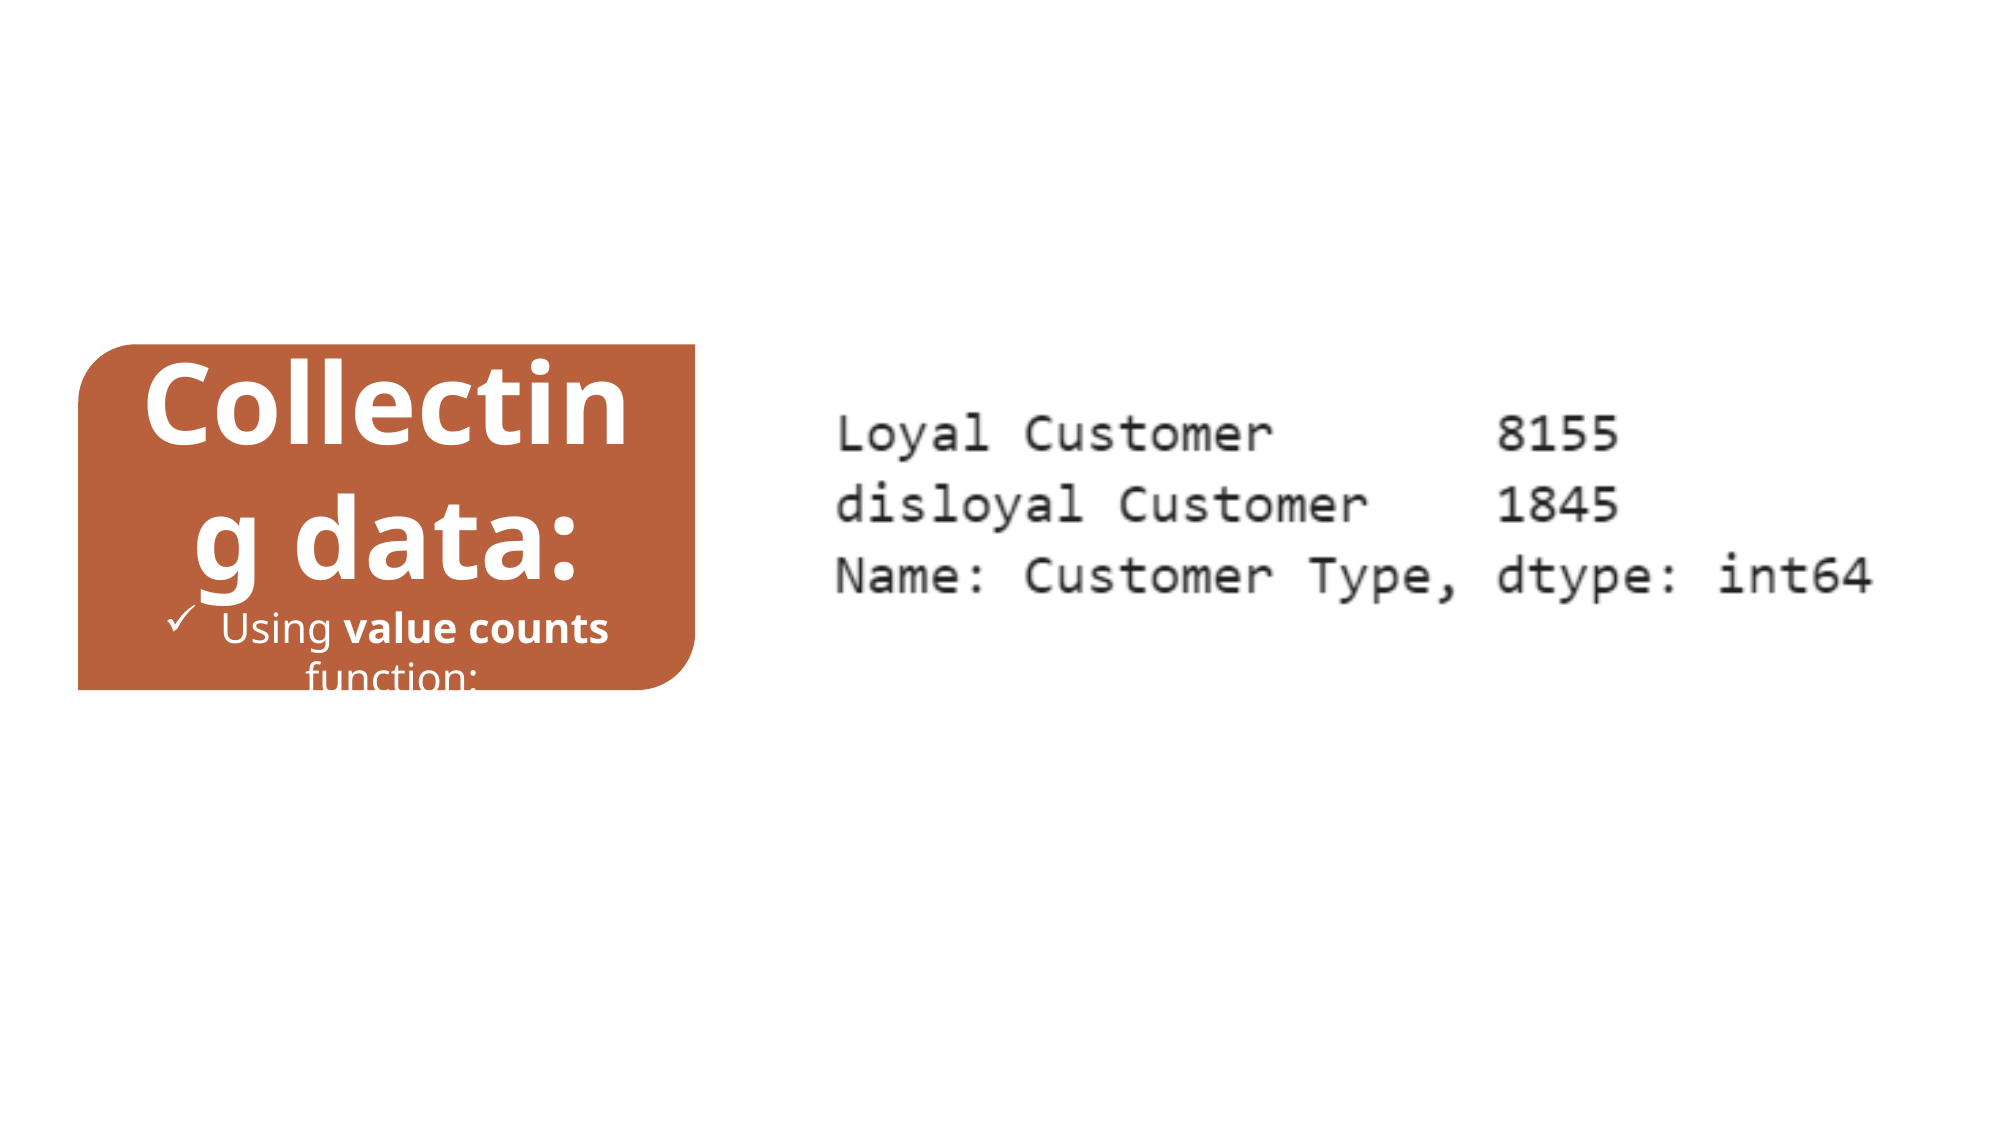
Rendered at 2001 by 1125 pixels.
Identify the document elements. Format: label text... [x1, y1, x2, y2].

picture [810, 367, 1923, 673]
text_box Collecting data: Using value counts function: [77, 343, 697, 692]
